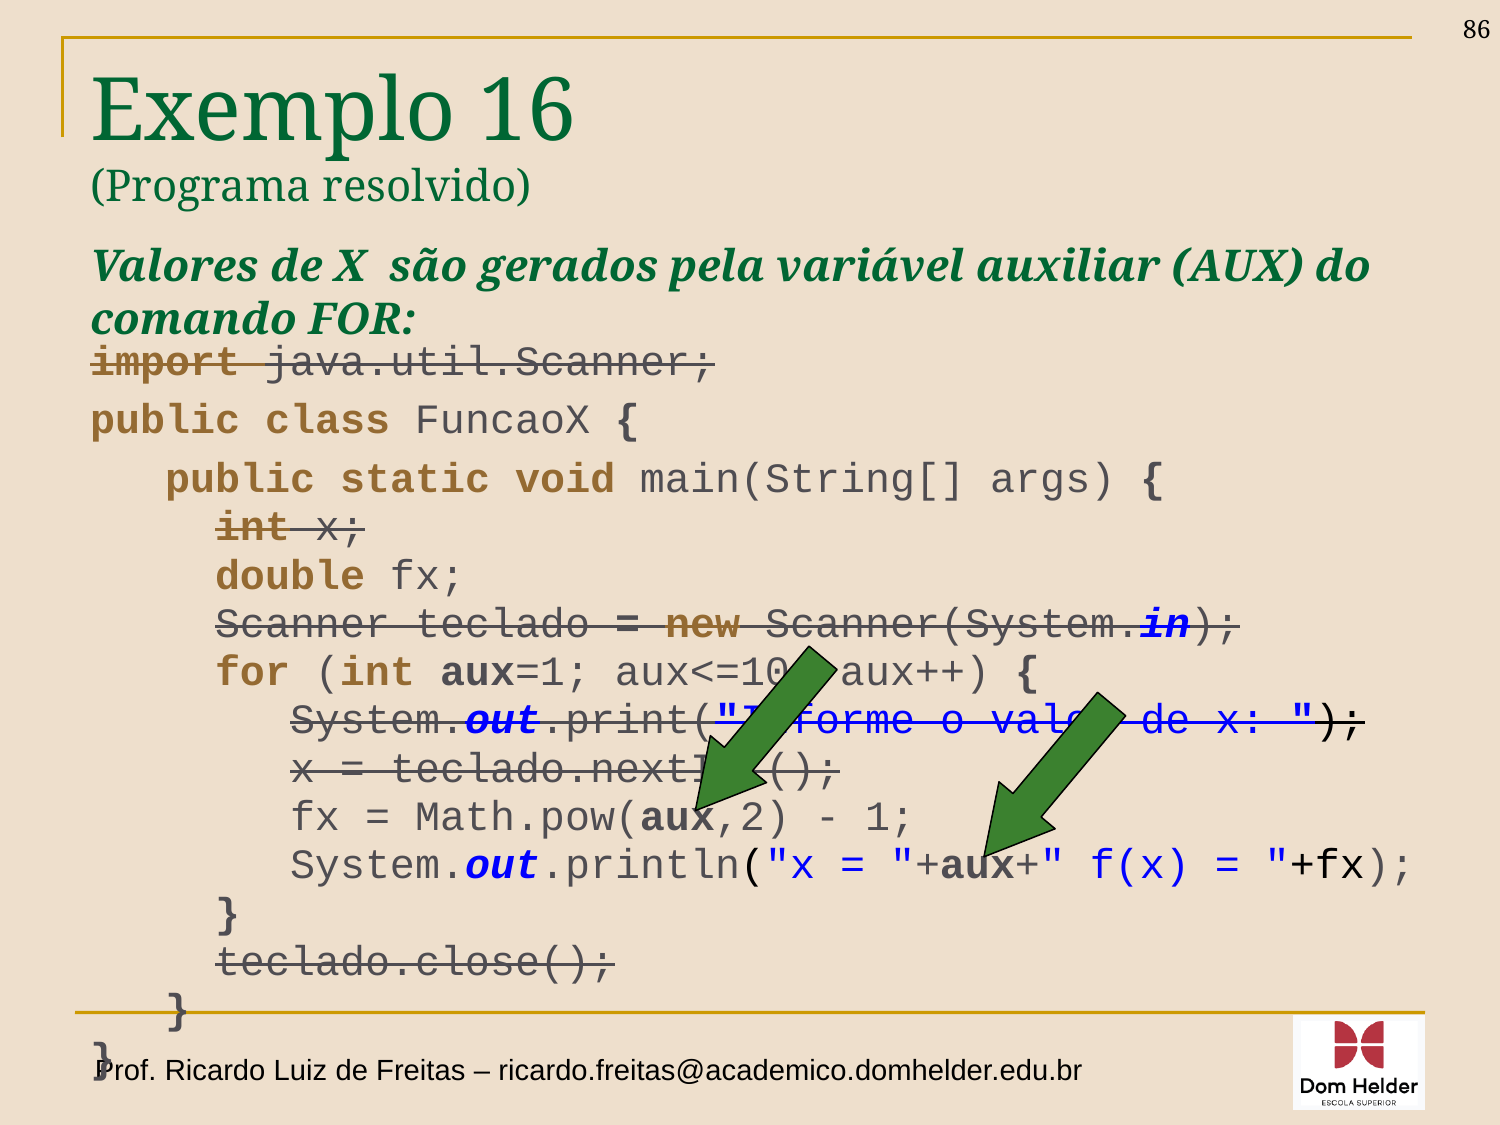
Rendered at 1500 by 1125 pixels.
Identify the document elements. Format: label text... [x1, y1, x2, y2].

slide_number 86 [1392, 0, 1500, 55]
picture [1293, 1015, 1425, 1110]
text_box [983, 692, 1126, 857]
text_box [695, 646, 838, 811]
title Exemplo 16 (Programa resolvido) Valores de X são gerados pela variável auxiliar (AUX) do comando FOR: [75, 45, 1483, 233]
text_box import java.util.Scanner; public class FuncaoX { public static void main(String[] args) { int x; double fx; Scanner teclado = new Scanner(System.in); for (int aux=1; aux<=10; aux++) { System.out.print("Informe o valor de x: "); x = teclado.nextInt(); fx = Math.pow(aux,2) - 1; System.out.println("x = "+aux+" f(x) = "+fx); } teclado.close(); } } [74, 326, 1500, 929]
